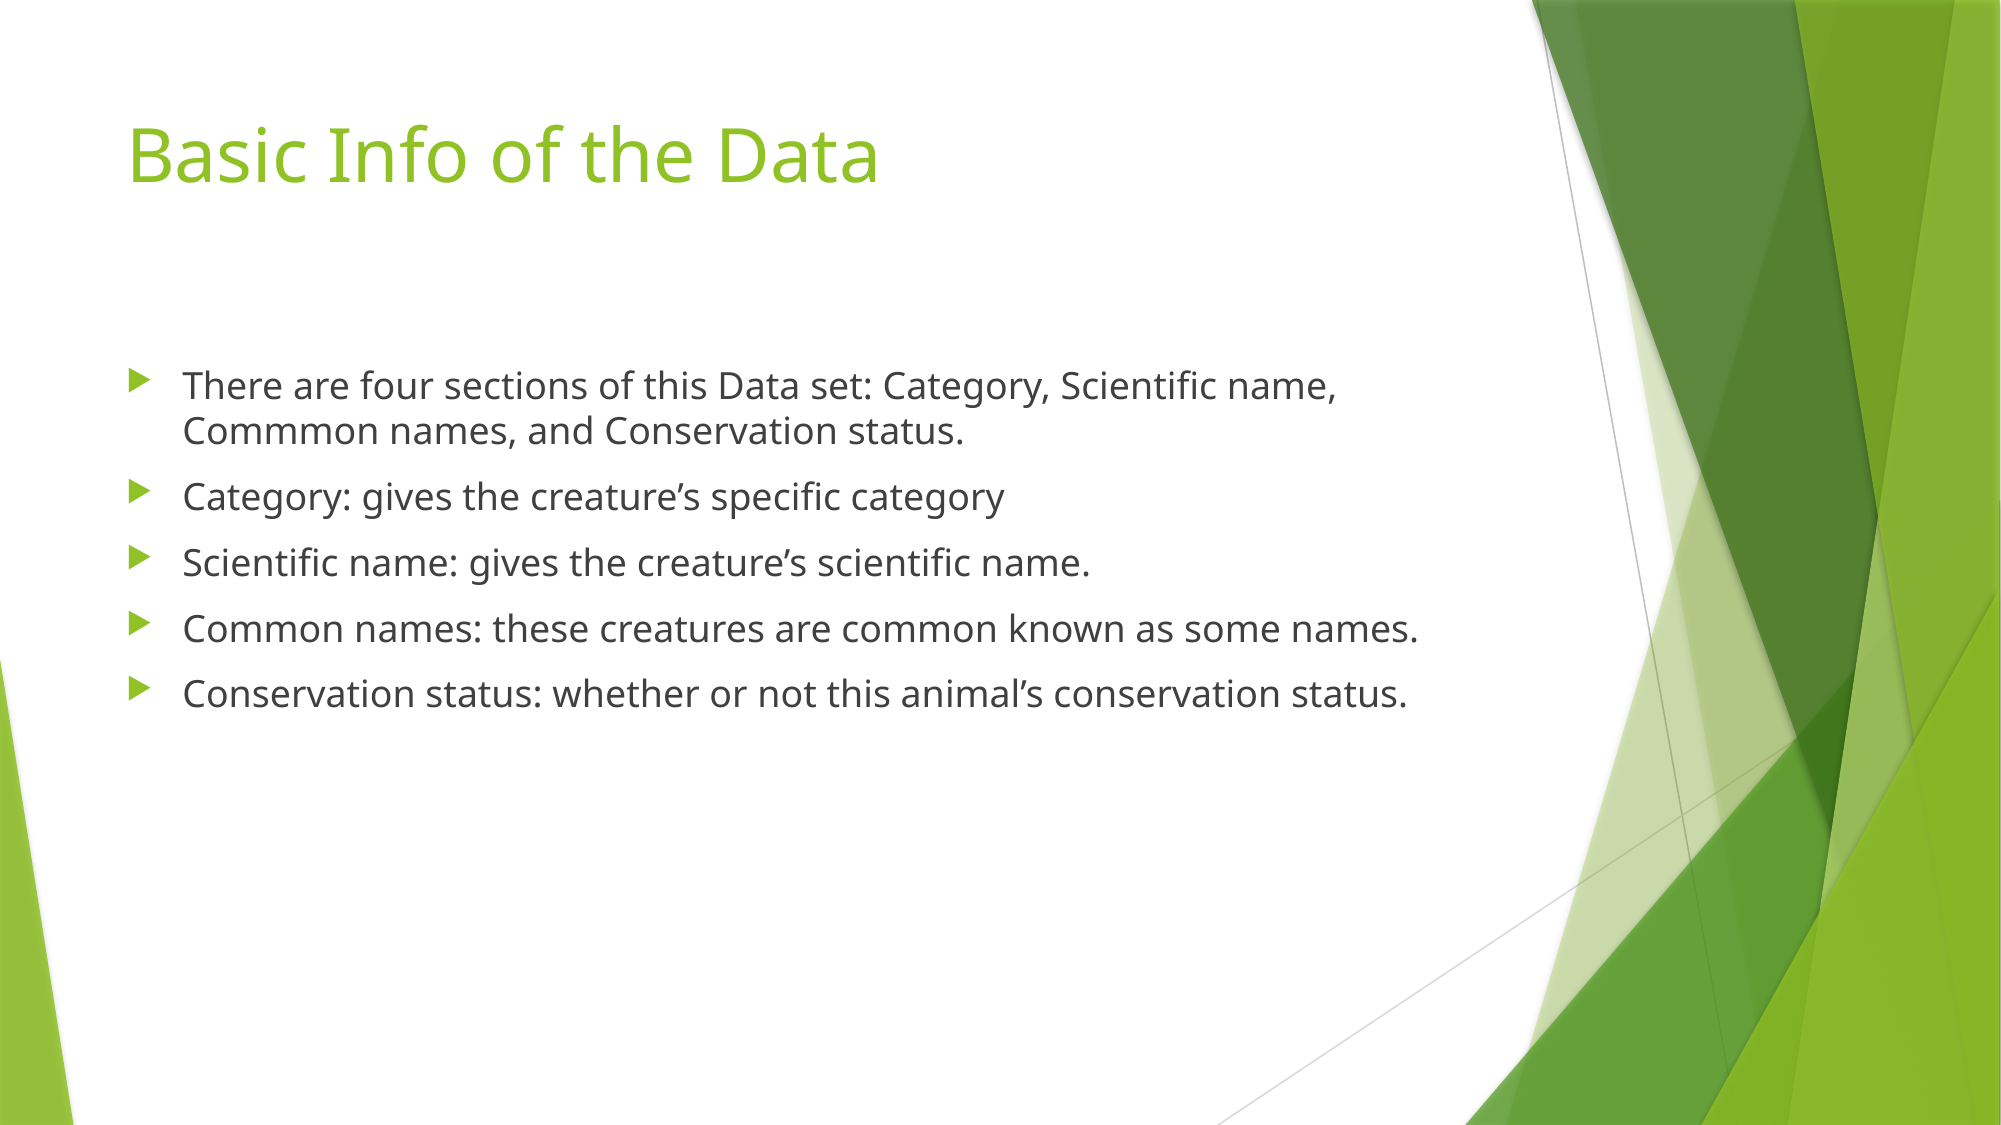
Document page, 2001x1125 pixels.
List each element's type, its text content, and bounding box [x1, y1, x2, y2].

title Basic Info of the Data [111, 99, 1522, 317]
list There are four sections of this Data set: Category, Scientific name, Commmon names, and Conservation status. Category: gives the creature’s specific category Scientific name: gives the creature’s scientific name. Common names: these creatures are common known as some names. Conservation status: whether or not this animal’s conservation status. [111, 354, 1522, 992]
